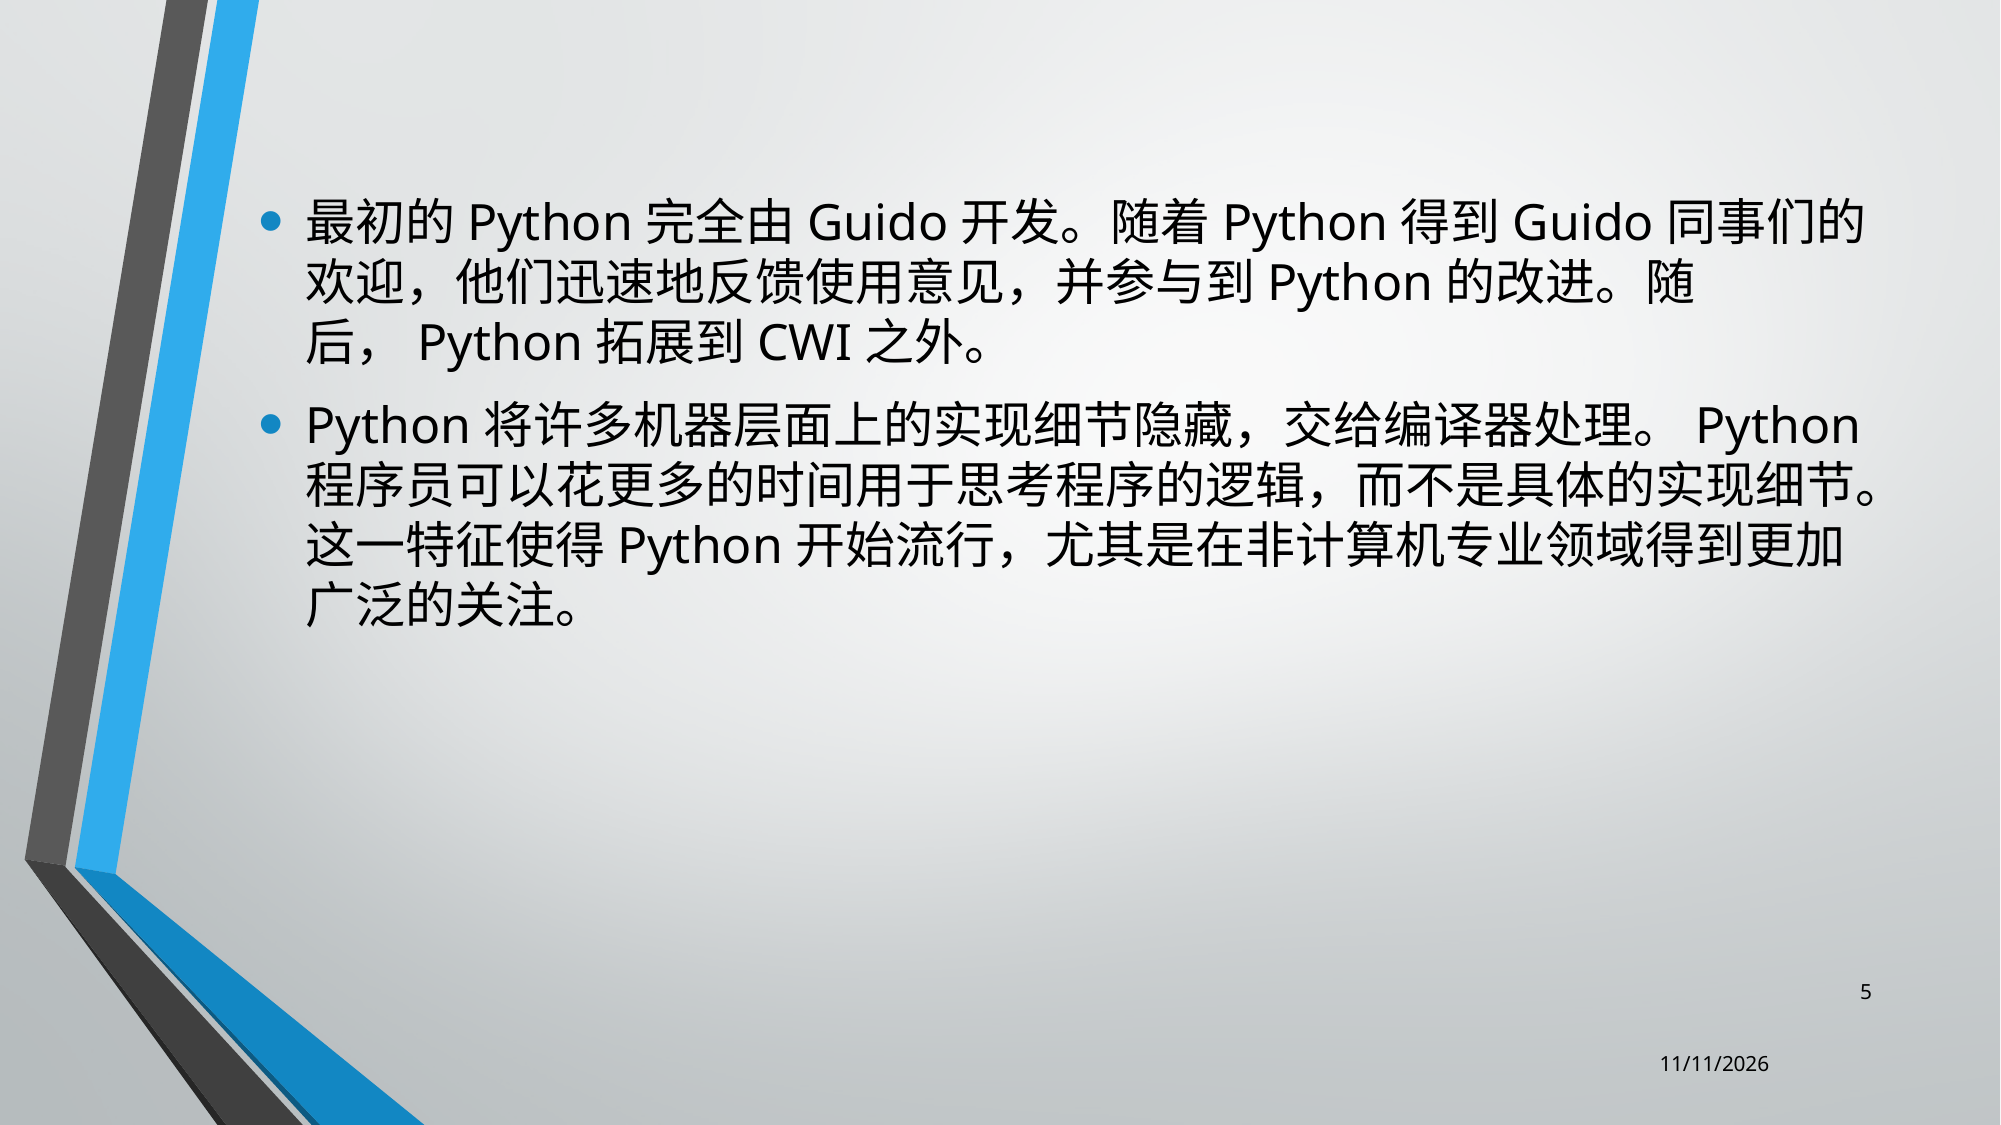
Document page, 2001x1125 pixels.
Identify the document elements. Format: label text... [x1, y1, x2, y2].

list 最初的Python完全由Guido开发。随着Python得到Guido同事们的欢迎，他们迅速地反馈使用意见，并参与到Python的改进。随后，Python拓展到CWI之外。 Python将许多机器层面上的实现细节隐藏，交给编译器处理。Python程序员可以花更多的时间用于思考程序的逻辑，而不是具体的实现细节。这一特征使得Python开始流行，尤其是在非计算机专业领域得到更加广泛的关注。 [243, 183, 1887, 1006]
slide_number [1596, 1035, 1784, 1096]
slide_number 5 [1796, 962, 1887, 1023]
